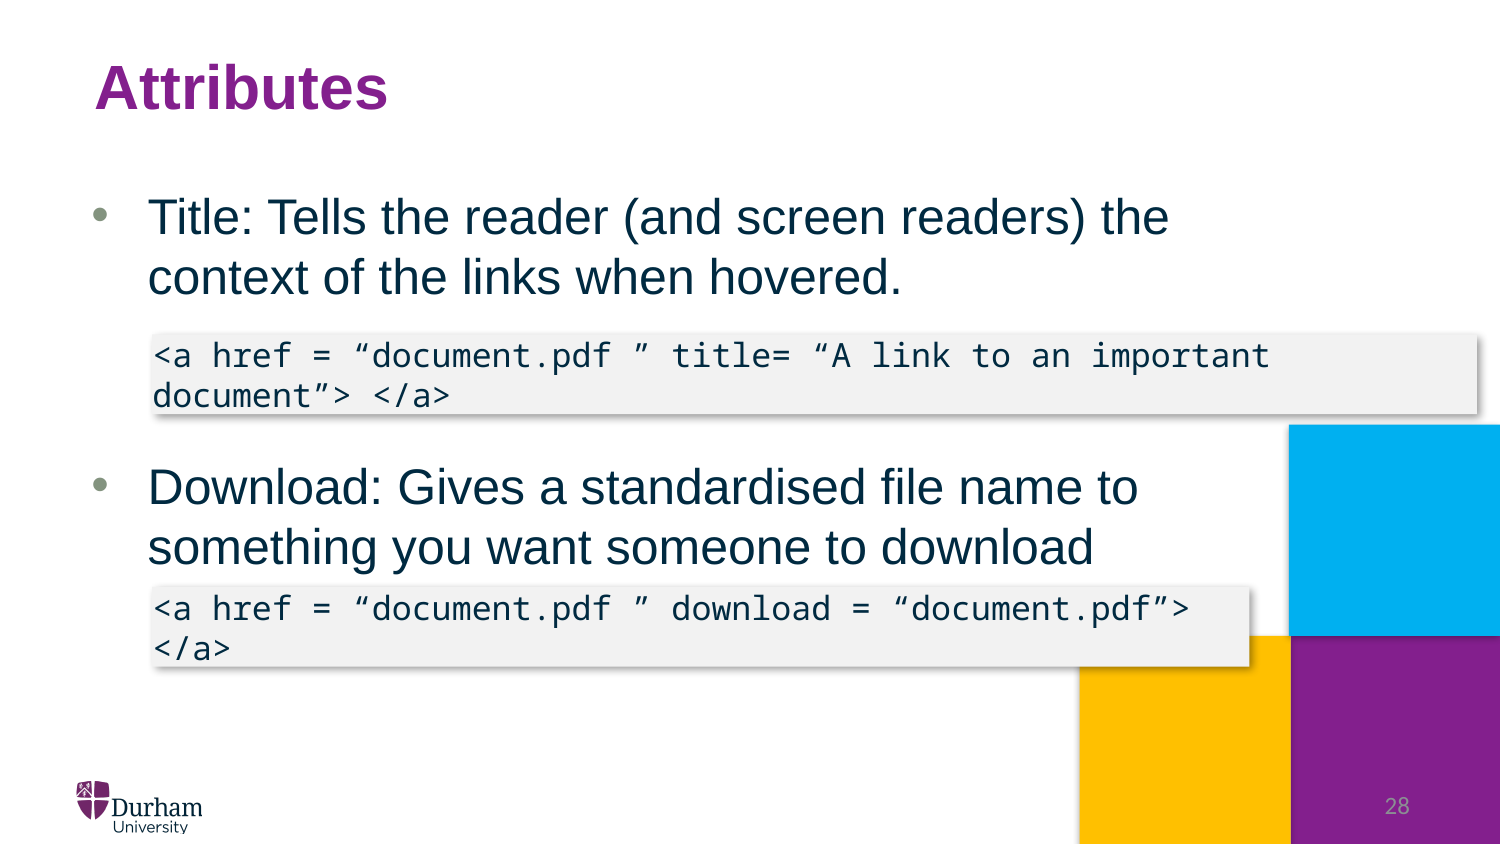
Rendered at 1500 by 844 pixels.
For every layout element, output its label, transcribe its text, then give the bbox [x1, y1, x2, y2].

list Title: Tells the reader (and screen readers) the context of the links when hovered. Download: Gives a standardised file name to something you want someone to download [76, 176, 1281, 795]
slide_number 28 [1074, 782, 1425, 827]
text_box <a href = “document.pdf ” download = “document.pdf”> </a> [152, 586, 1250, 667]
title Attributes [79, 20, 1237, 148]
text_box <a href = “document.pdf ” title= “A link to an important document”> </a> [152, 334, 1477, 415]
